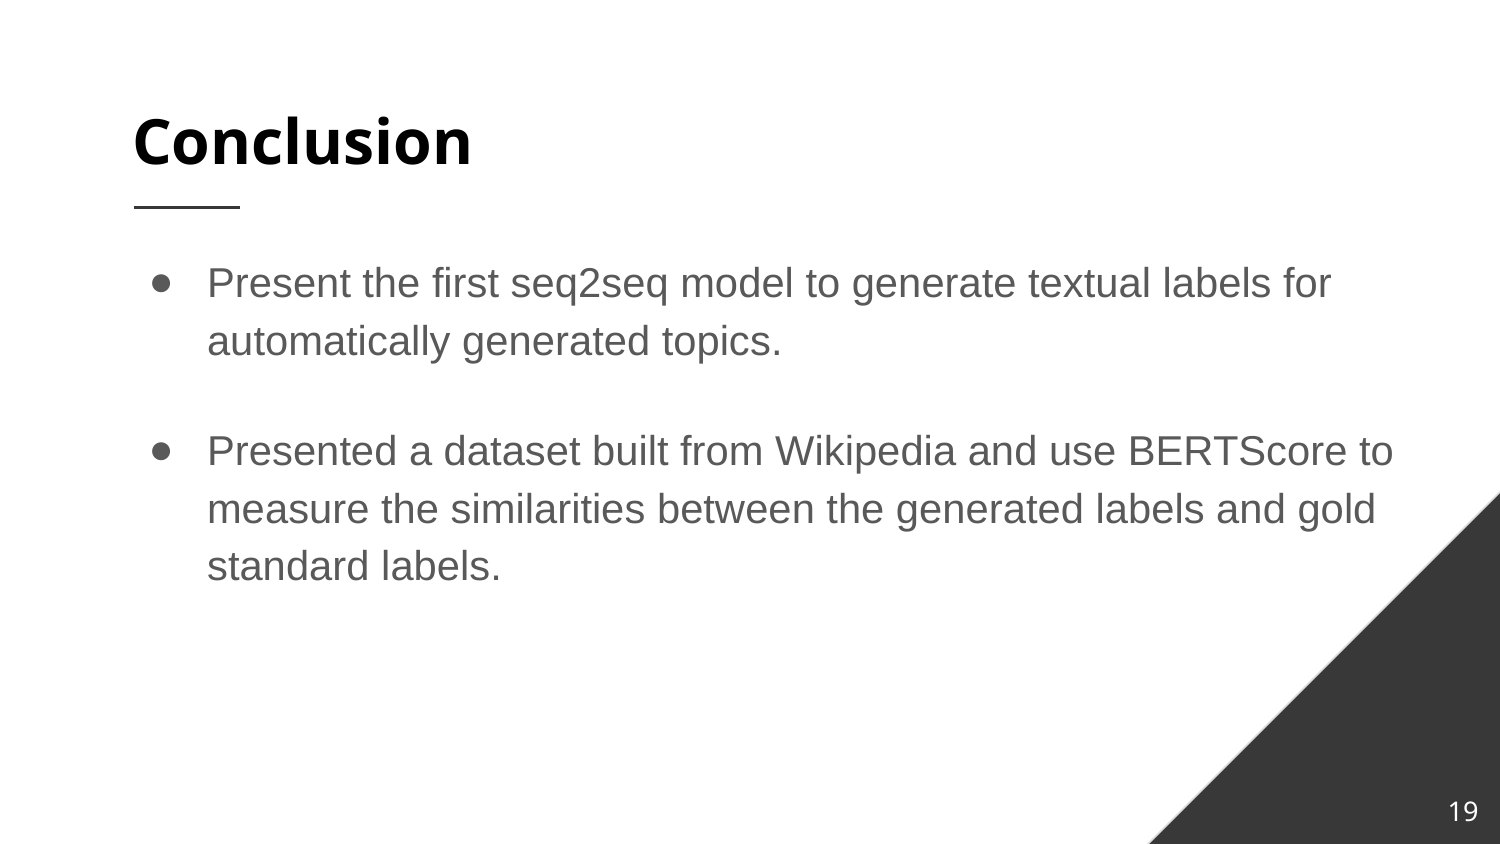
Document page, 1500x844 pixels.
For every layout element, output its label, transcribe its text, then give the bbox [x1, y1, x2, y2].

list Present the first seq2seq model to generate textual labels for automatically generated topics. Presented a dataset built from Wikipedia and use BERTScore to measure the similarities between the generated labels and gold standard labels. [116, 233, 1450, 769]
title Conclusion [116, 87, 1064, 174]
slide_number ‹#› [1403, 779, 1494, 844]
